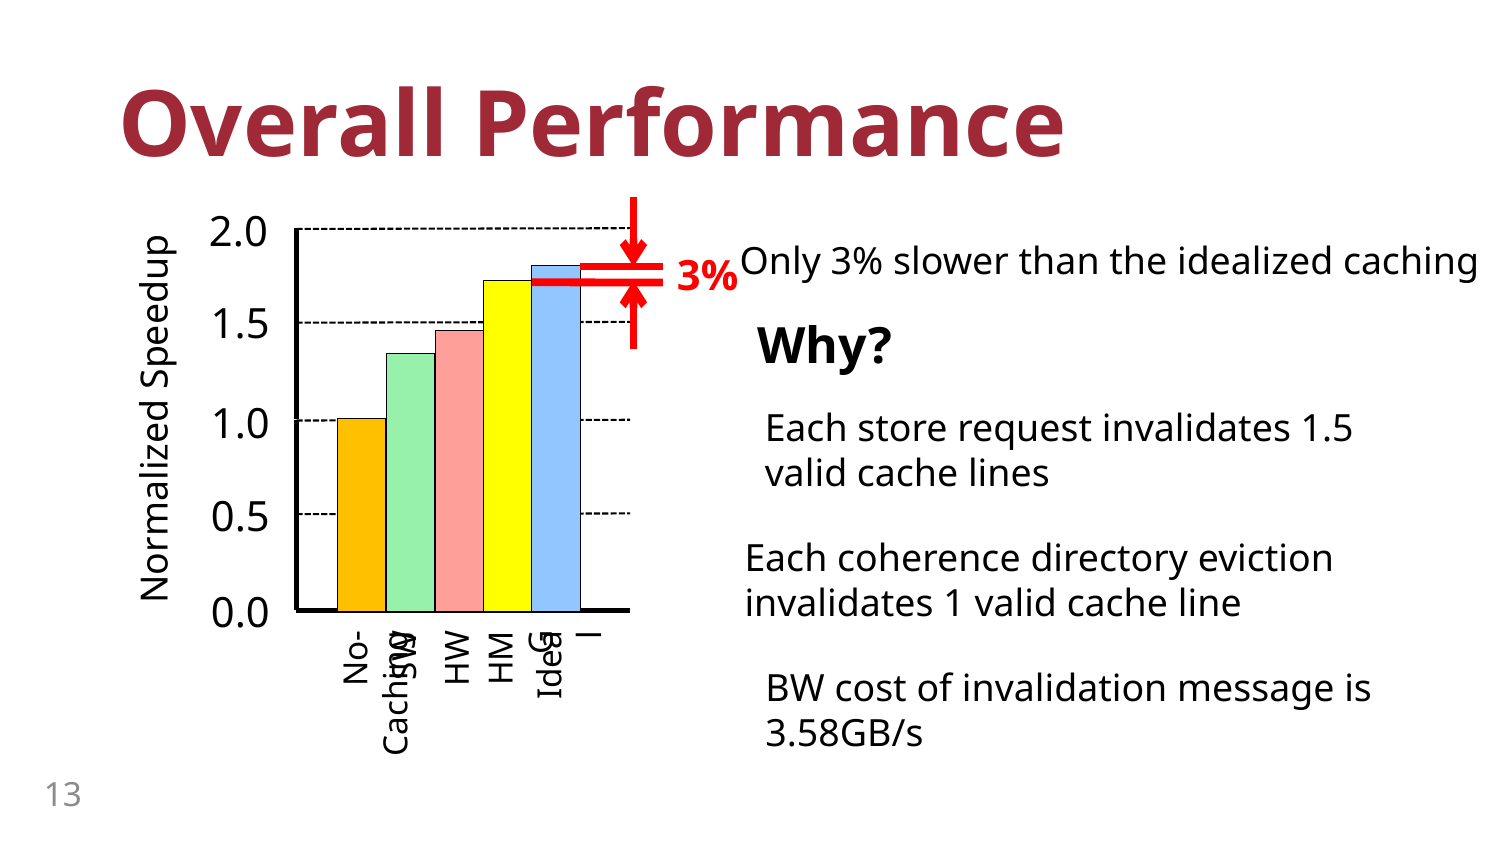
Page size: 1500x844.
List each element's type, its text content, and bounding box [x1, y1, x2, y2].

text_box BW cost of invalidation message is 3.58GB/s [753, 656, 1498, 761]
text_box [122, 196, 753, 798]
text_box Each coherence directory eviction invalidates 1 valid cache line [753, 526, 1350, 632]
title Overall Performance [103, 44, 1500, 208]
text_box Only 3% slower than the idealized caching [753, 229, 1495, 290]
text_box Why? [753, 306, 907, 381]
text_box Each store request invalidates 1.5 valid cache lines [753, 397, 1458, 502]
